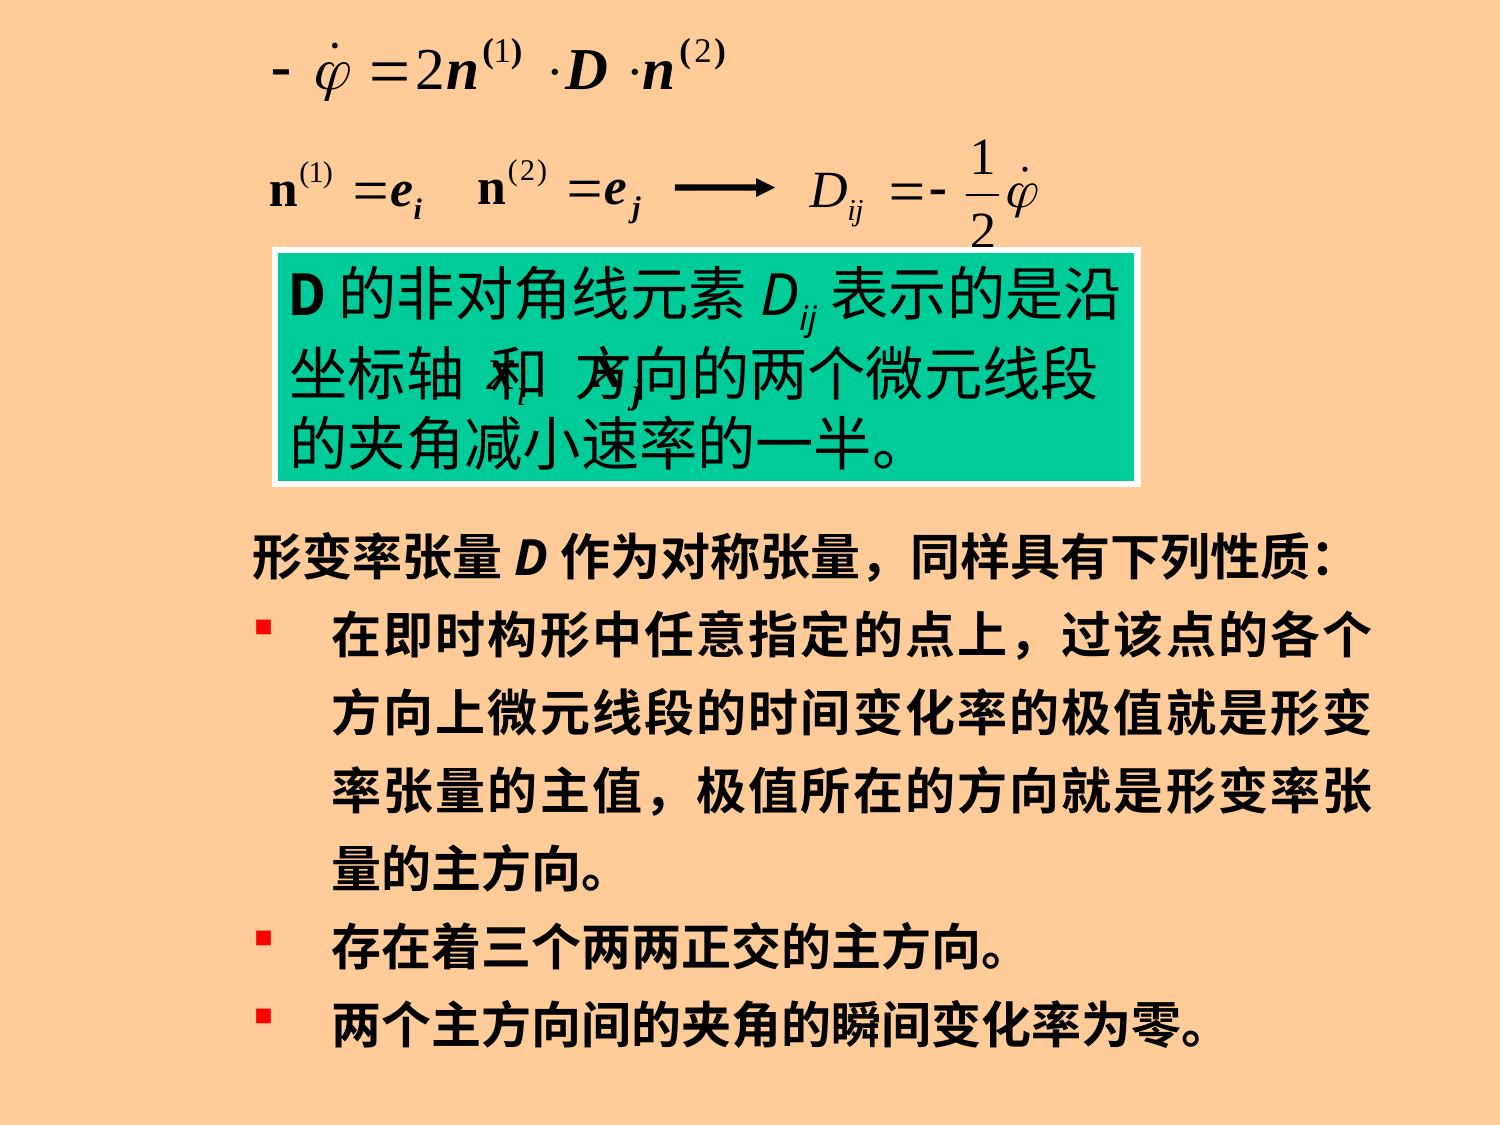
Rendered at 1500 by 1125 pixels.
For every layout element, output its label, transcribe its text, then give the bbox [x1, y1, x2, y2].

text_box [799, 124, 1050, 249]
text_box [470, 147, 653, 235]
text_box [262, 24, 738, 114]
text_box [262, 149, 436, 233]
text_box 形变率张量D作为对称张量，同样具有下列性质： 在即时构形中任意指定的点上，过该点的各个方向上微元线段的时间变化率的极值就是形变率张量的主值，极值所在的方向就是形变率张量的主方向。 存在着三个两两正交的主方向。 两个主方向间的夹角的瞬间变化率为零。 [237, 499, 1388, 1061]
text_box [674, 181, 775, 194]
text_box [274, 249, 1138, 482]
